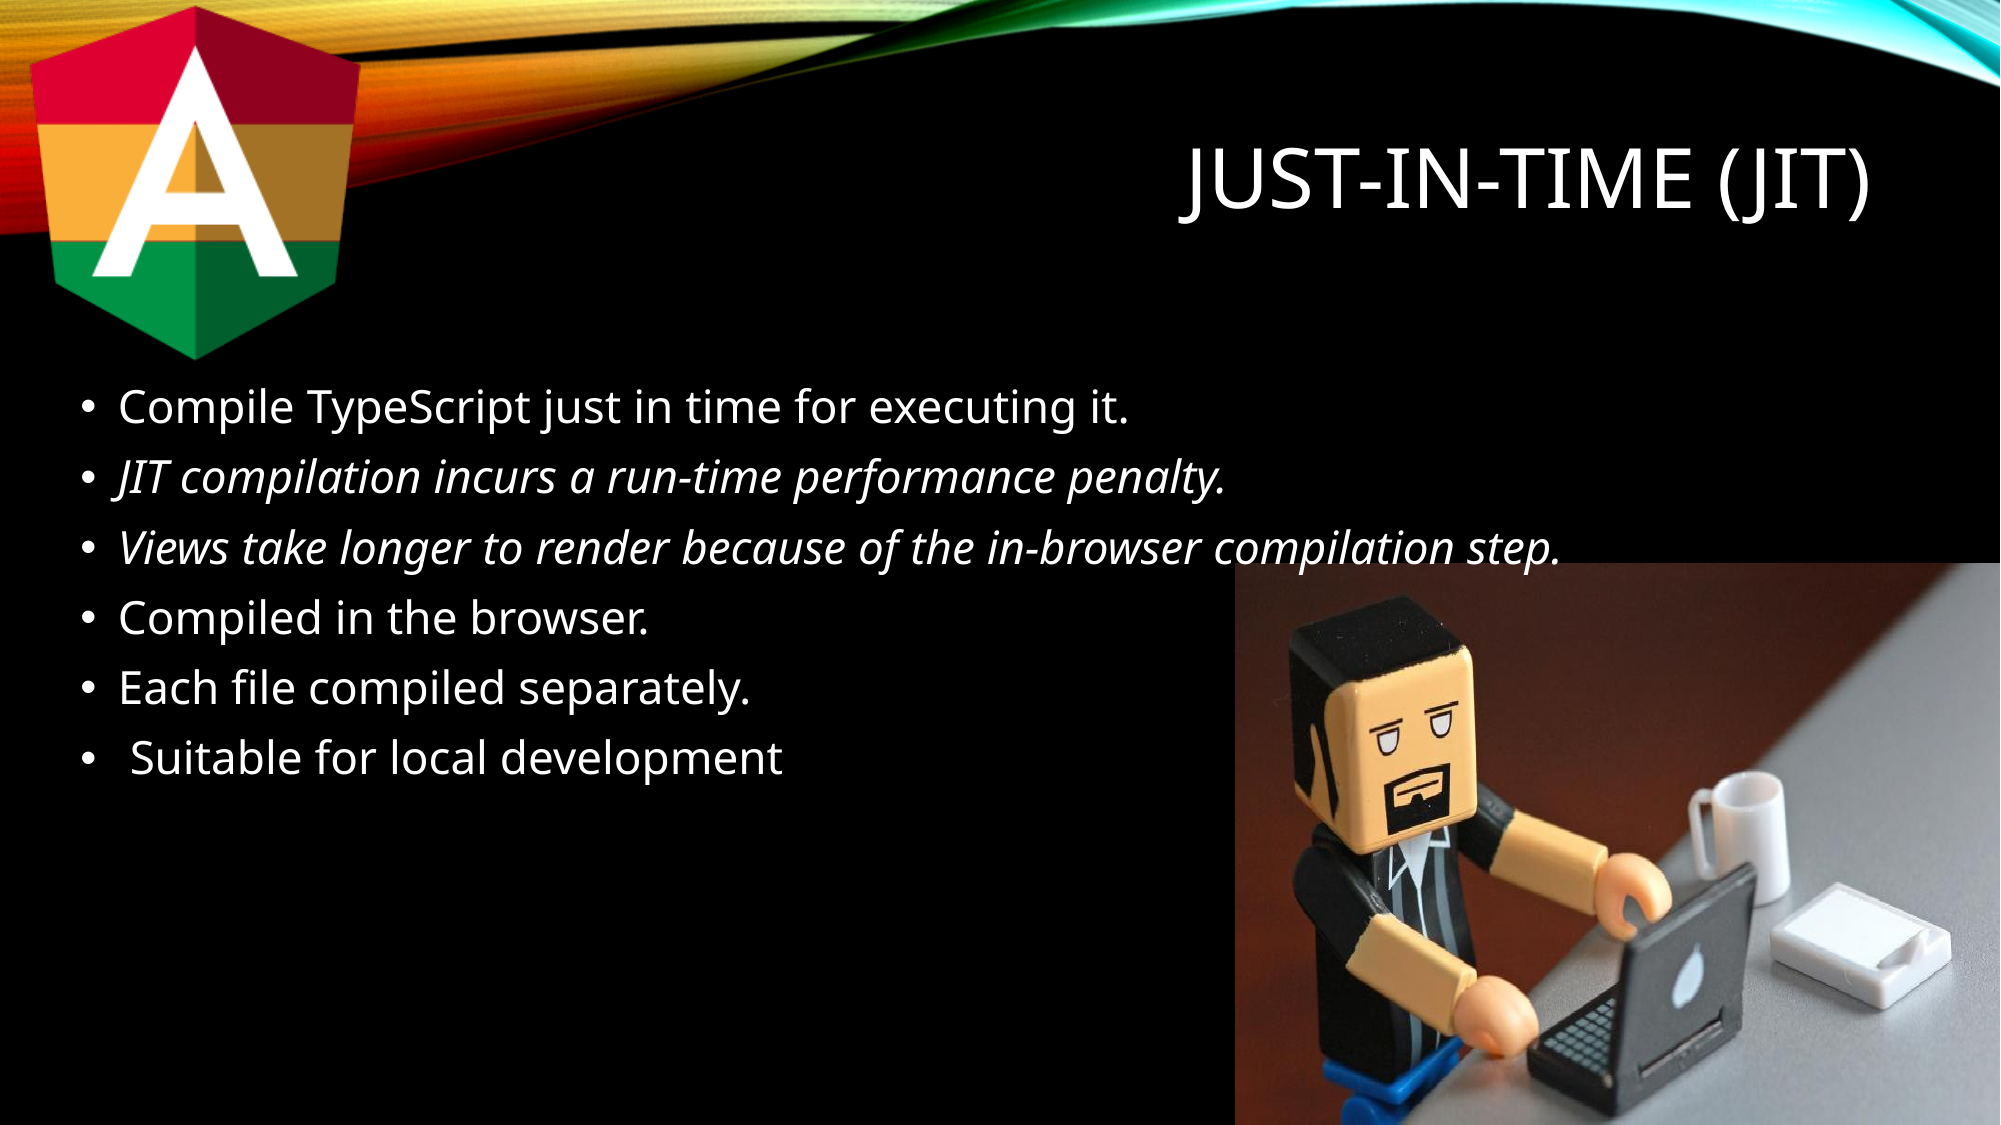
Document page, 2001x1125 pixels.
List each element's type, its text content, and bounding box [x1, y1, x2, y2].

picture [0, 0, 2000, 406]
picture [1234, 563, 2000, 1125]
list Compile TypeScript just in time for executing it. JIT compilation incurs a run-time performance penalty. Views take longer to render because of the in-browser compilation step. Compiled in the browser. Each file compiled separately. Suitable for local development [65, 230, 1841, 897]
title Just-in-Time (JiT) [474, 125, 1888, 338]
